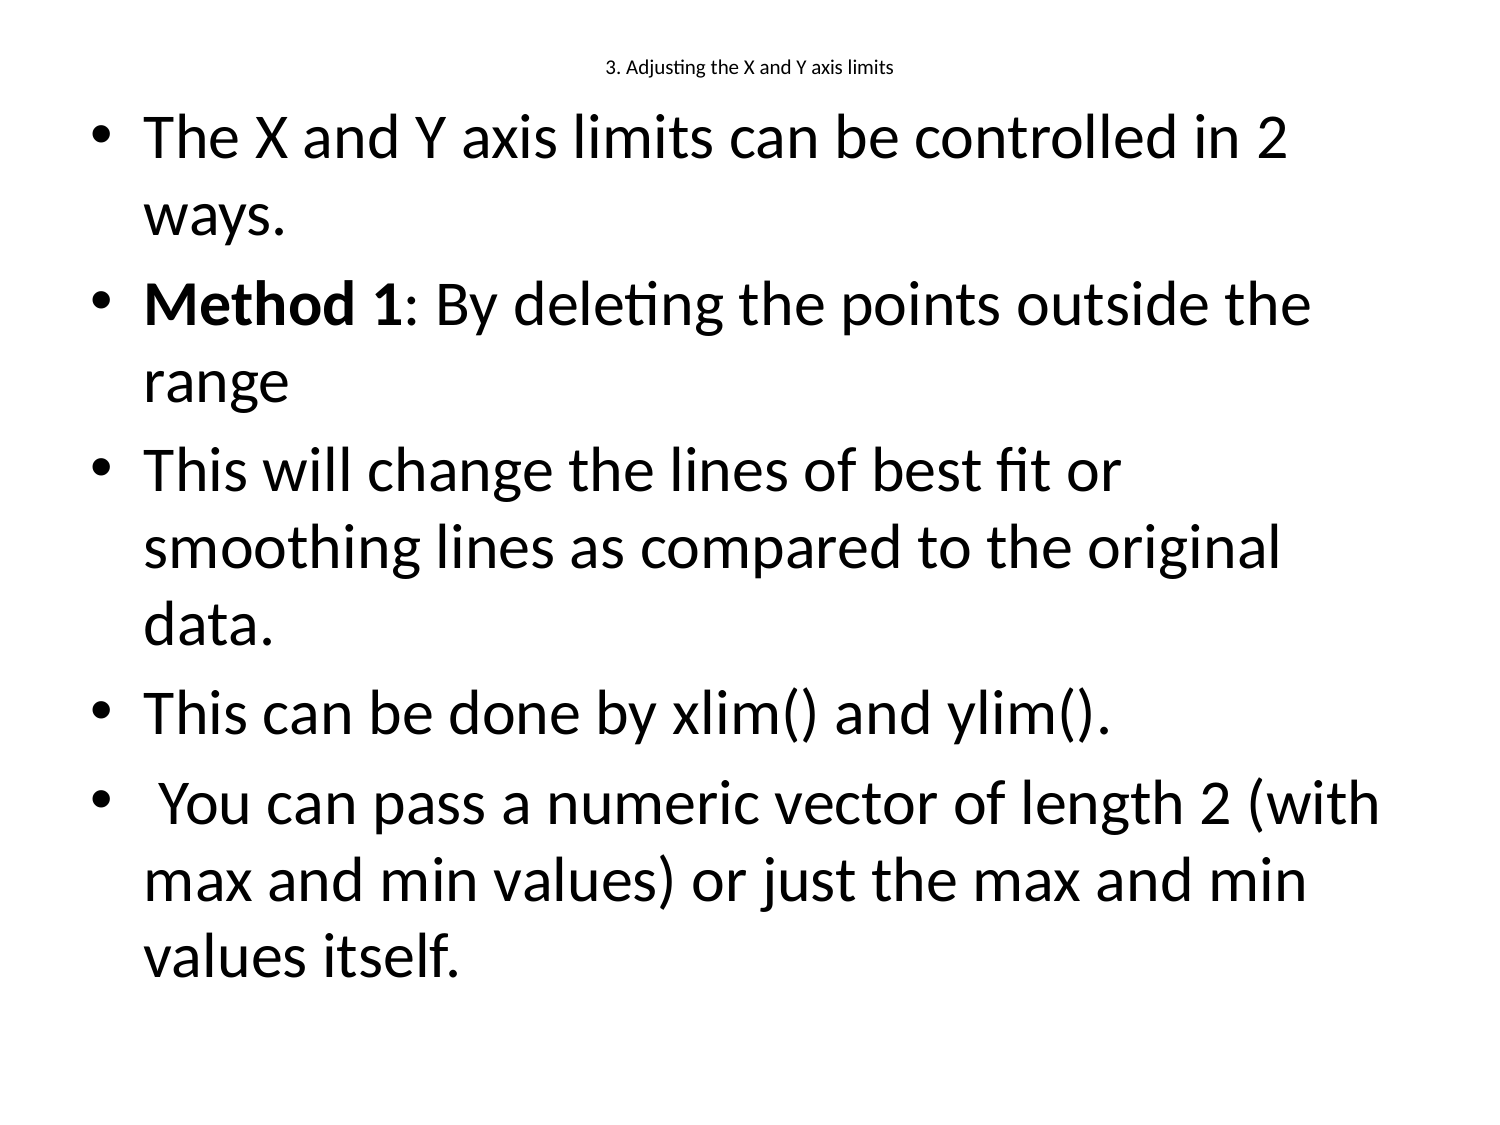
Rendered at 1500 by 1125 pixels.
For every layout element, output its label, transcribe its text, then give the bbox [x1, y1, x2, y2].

title 3. Adjusting the X and Y axis limits [75, 45, 1425, 87]
list The X and Y axis limits can be controlled in 2 ways. Method 1: By deleting the points outside the range This will change the lines of best fit or smoothing lines as compared to the original data. This can be done by xlim() and ylim(). You can pass a numeric vector of length 2 (with max and min values) or just the max and min values itself. [75, 87, 1425, 1005]
